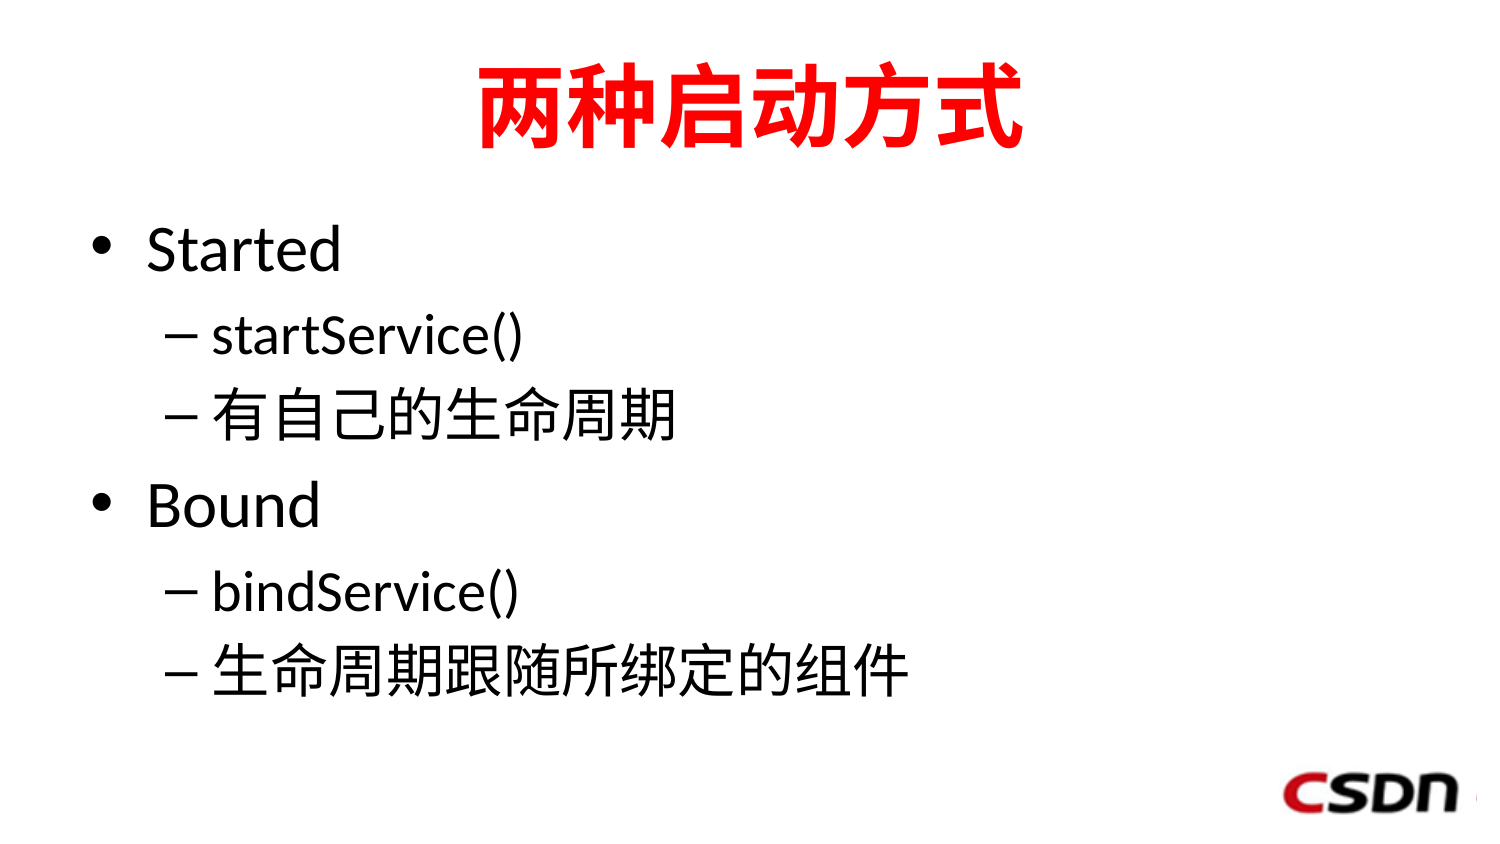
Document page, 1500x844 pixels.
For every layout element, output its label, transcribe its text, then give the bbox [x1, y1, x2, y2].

title 两种启动方式 [75, 33, 1425, 175]
picture [1257, 740, 1477, 824]
list Started startService() 有自己的生命周期 Bound bindService() 生命周期跟随所绑定的组件 [75, 196, 1425, 754]
